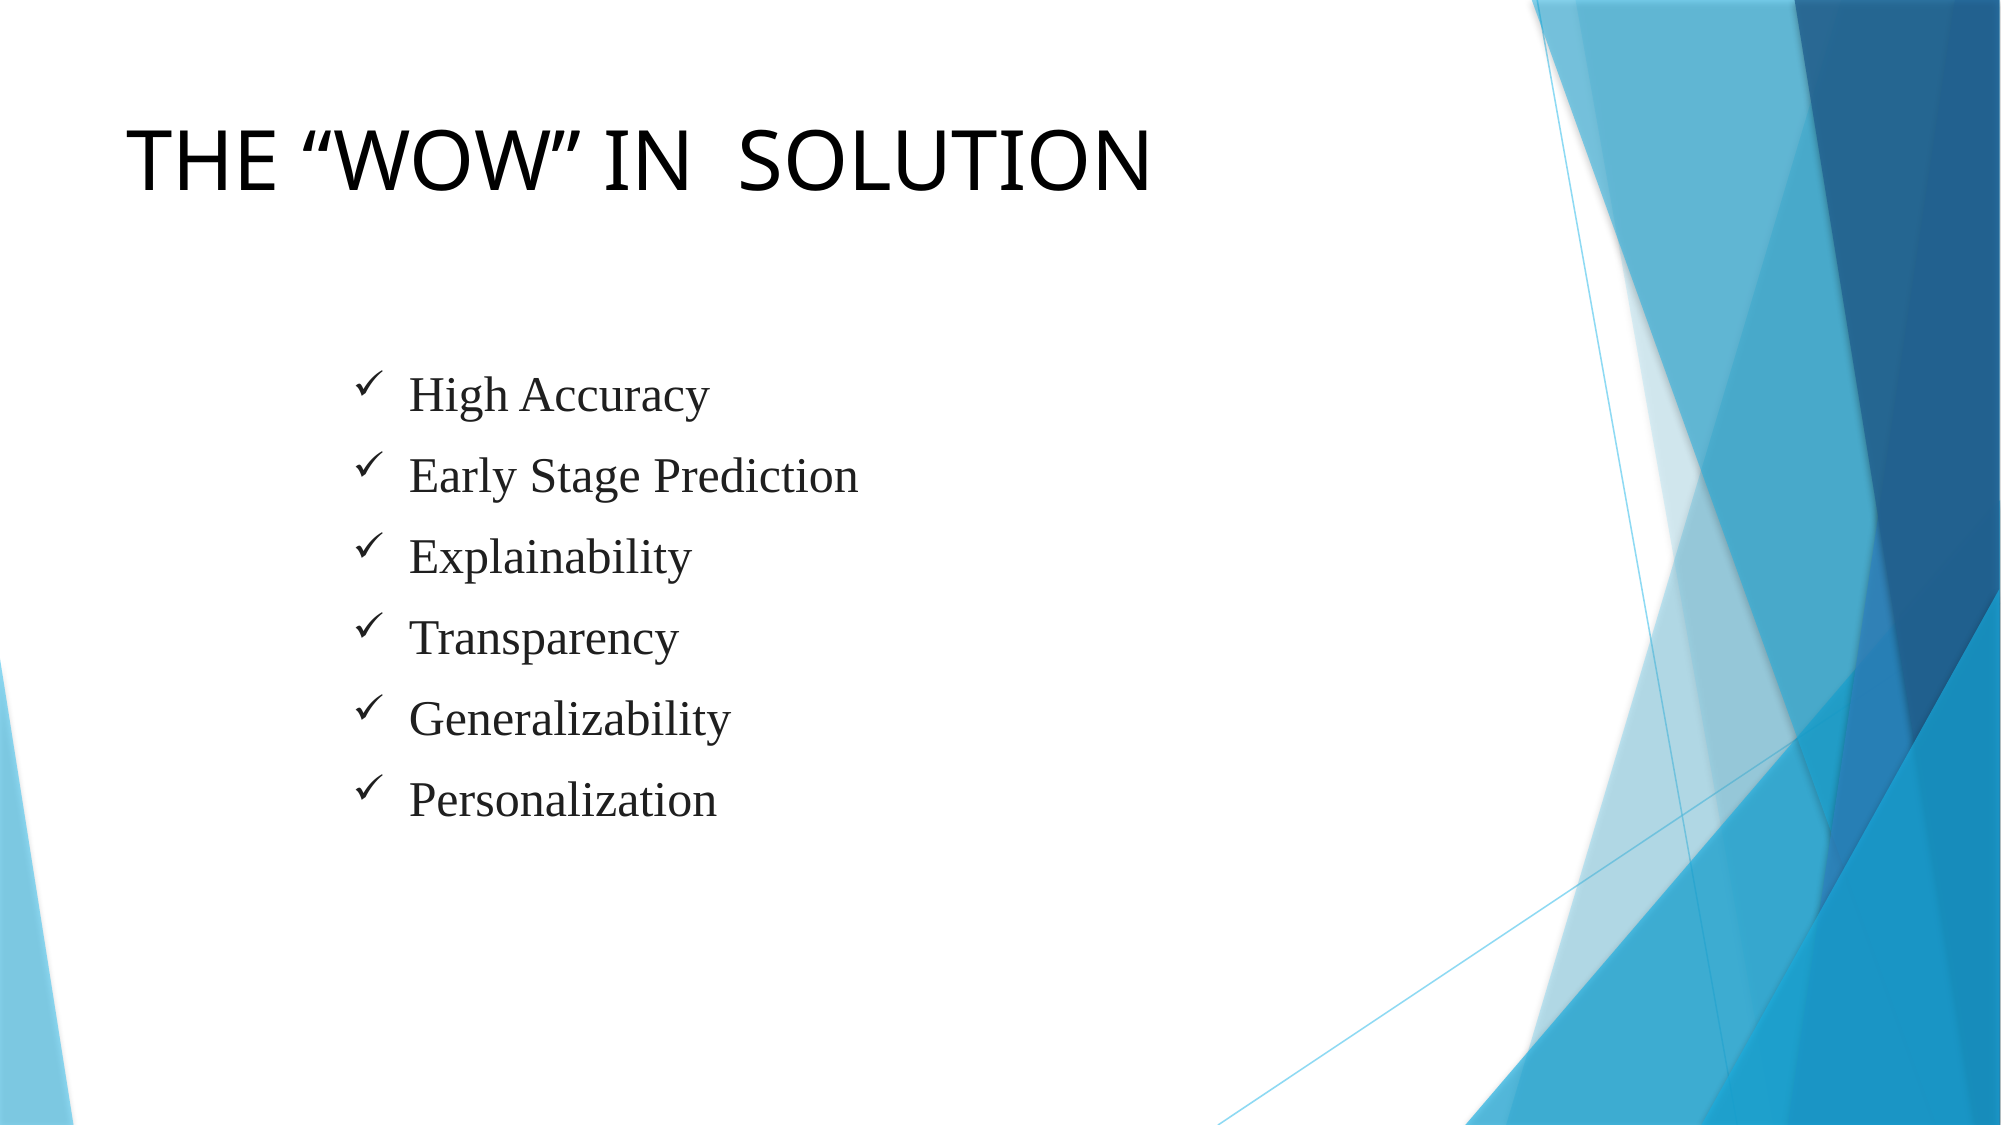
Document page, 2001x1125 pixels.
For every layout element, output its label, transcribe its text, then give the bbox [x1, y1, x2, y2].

title THE “WOW” IN SOLUTION [111, 99, 1522, 317]
list High Accuracy Early Stage Prediction Explainability Transparency Generalizability Personalization [337, 354, 1522, 992]
